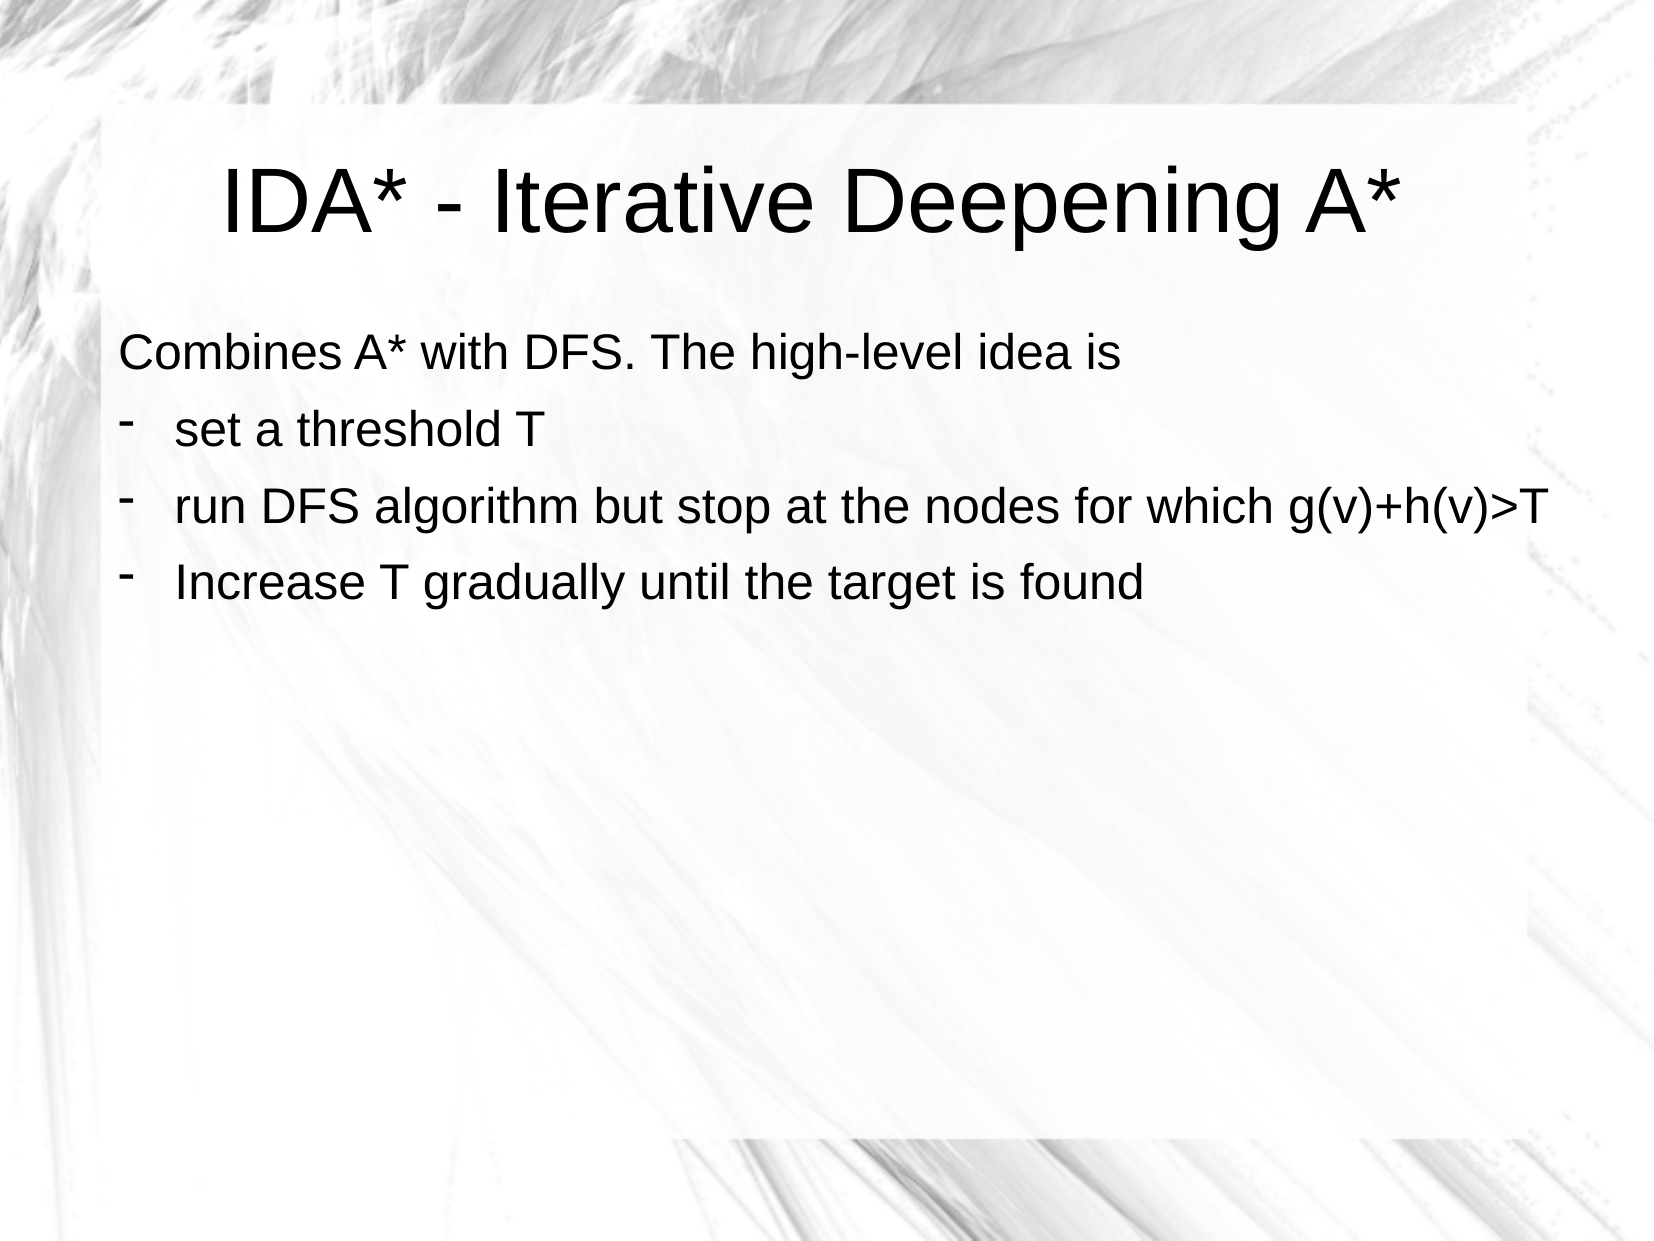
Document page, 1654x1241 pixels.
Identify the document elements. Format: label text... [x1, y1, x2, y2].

list Combines A* with DFS. The high-level idea is set a threshold T run DFS algorithm but stop at the nodes for which g(v)+h(v)>T Increase T gradually until the target is found [118, 319, 1571, 1102]
picture [0, 0, 1654, 1241]
title IDA* - Iterative Deepening A* [118, 112, 1506, 281]
